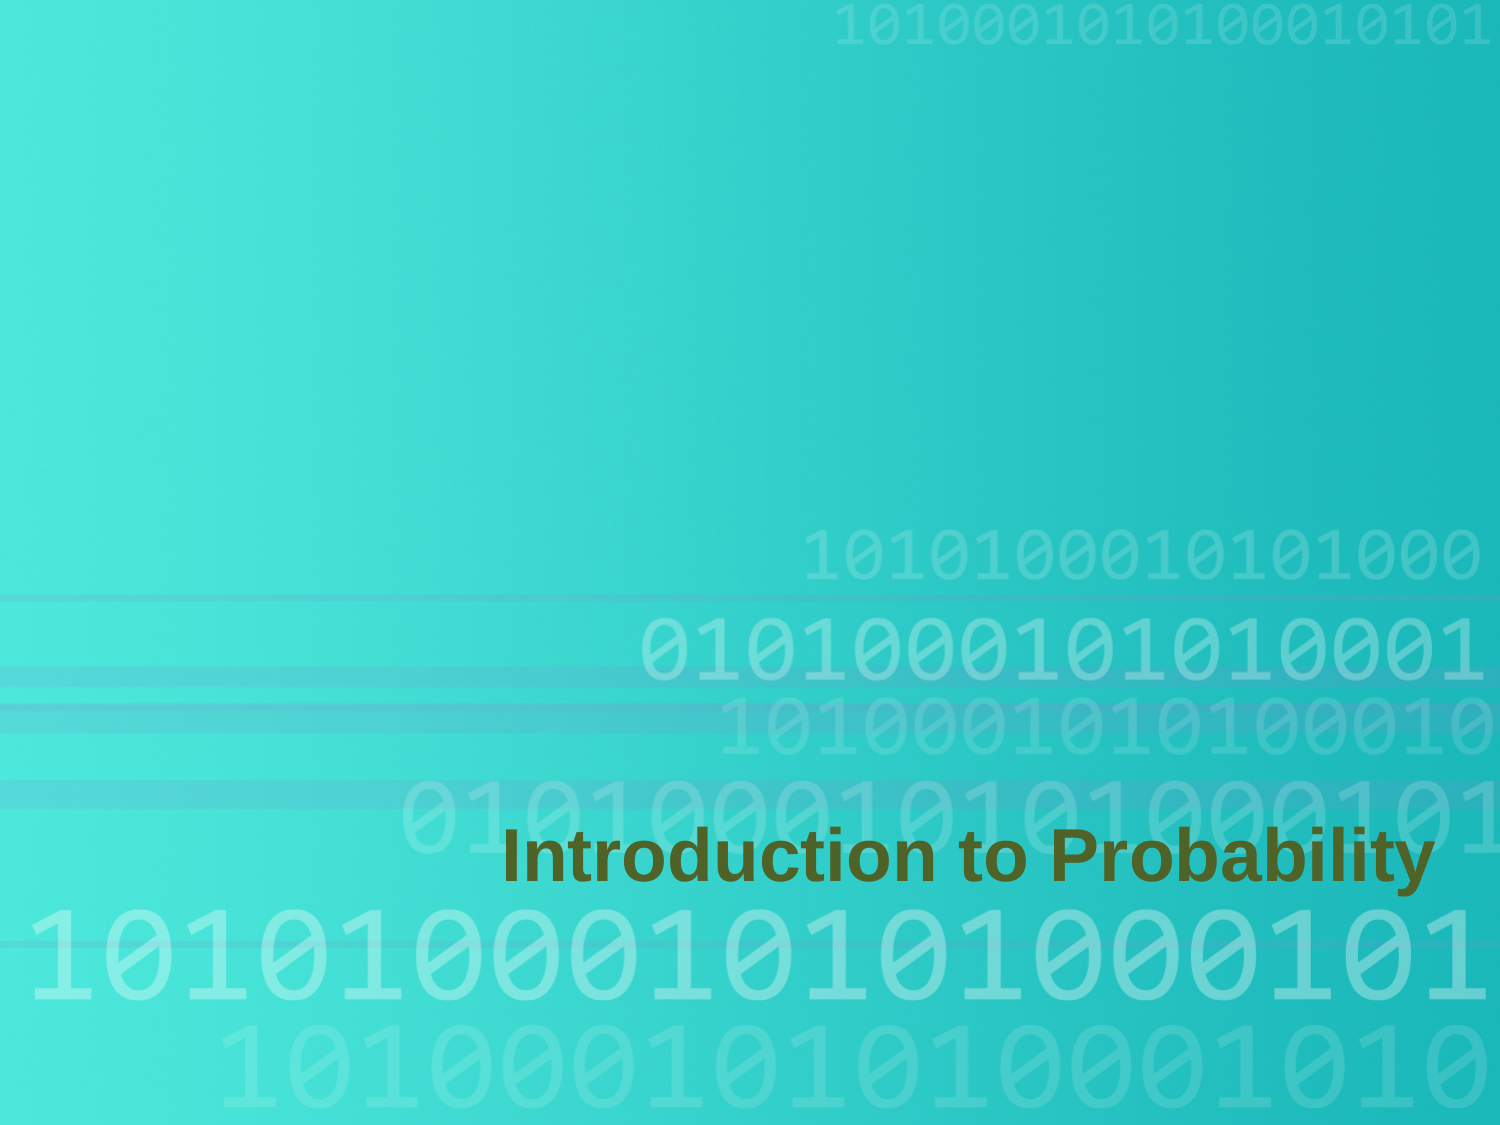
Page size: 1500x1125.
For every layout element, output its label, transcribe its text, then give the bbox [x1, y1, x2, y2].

text_box Introduction to Probability [478, 798, 1453, 904]
picture [0, 0, 1500, 1125]
